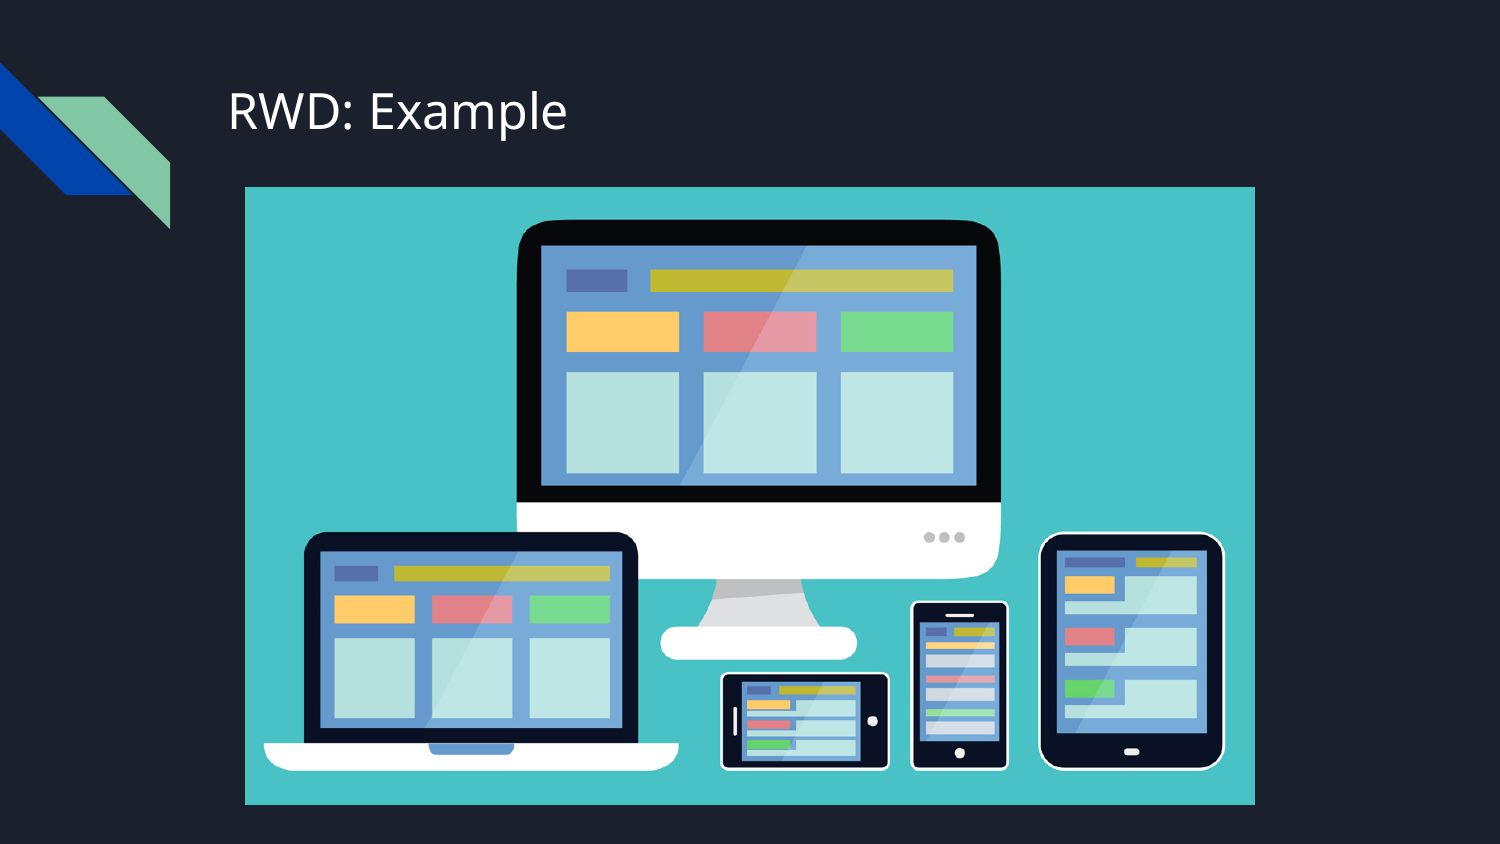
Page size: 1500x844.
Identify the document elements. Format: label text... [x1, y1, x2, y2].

picture [245, 187, 1255, 805]
title RWD: Example [212, 64, 1368, 215]
